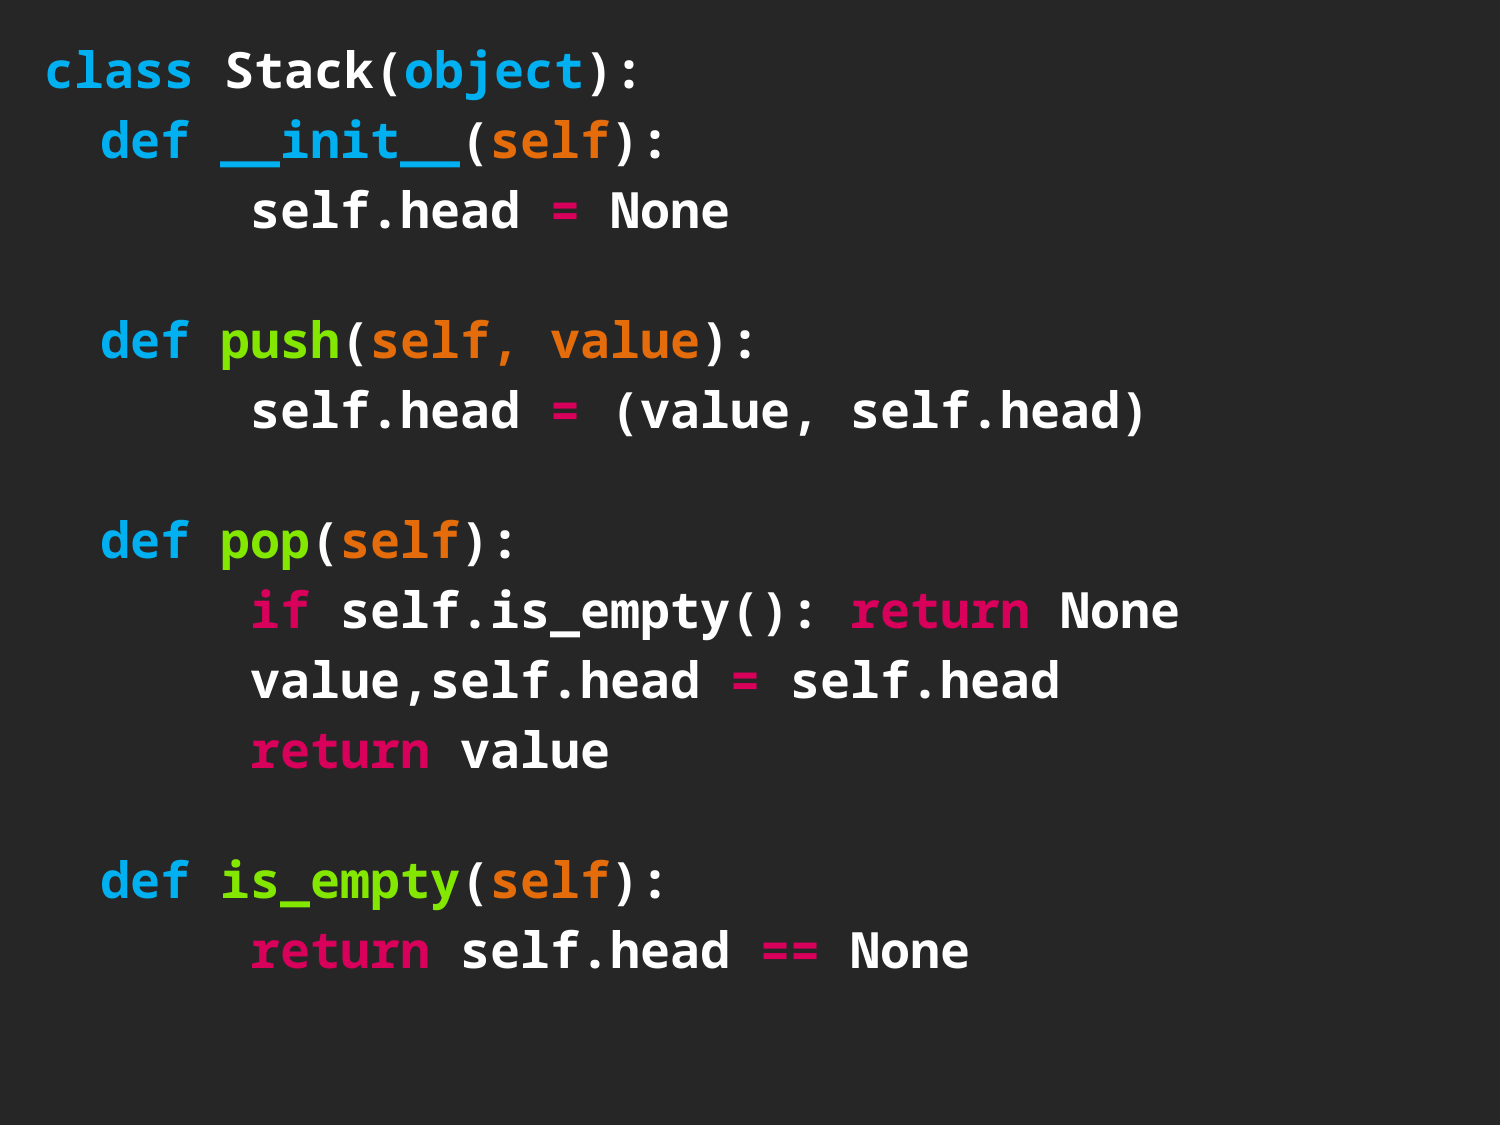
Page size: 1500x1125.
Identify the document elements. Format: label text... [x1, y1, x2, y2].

list class Stack(object): def __init__(self): self.head = None def push(self, value): self.head = (value, self.head) def pop(self): if self.is_empty(): return None value,self.head = self.head return value def is_empty(self): return self.head == None [29, 30, 1471, 1094]
